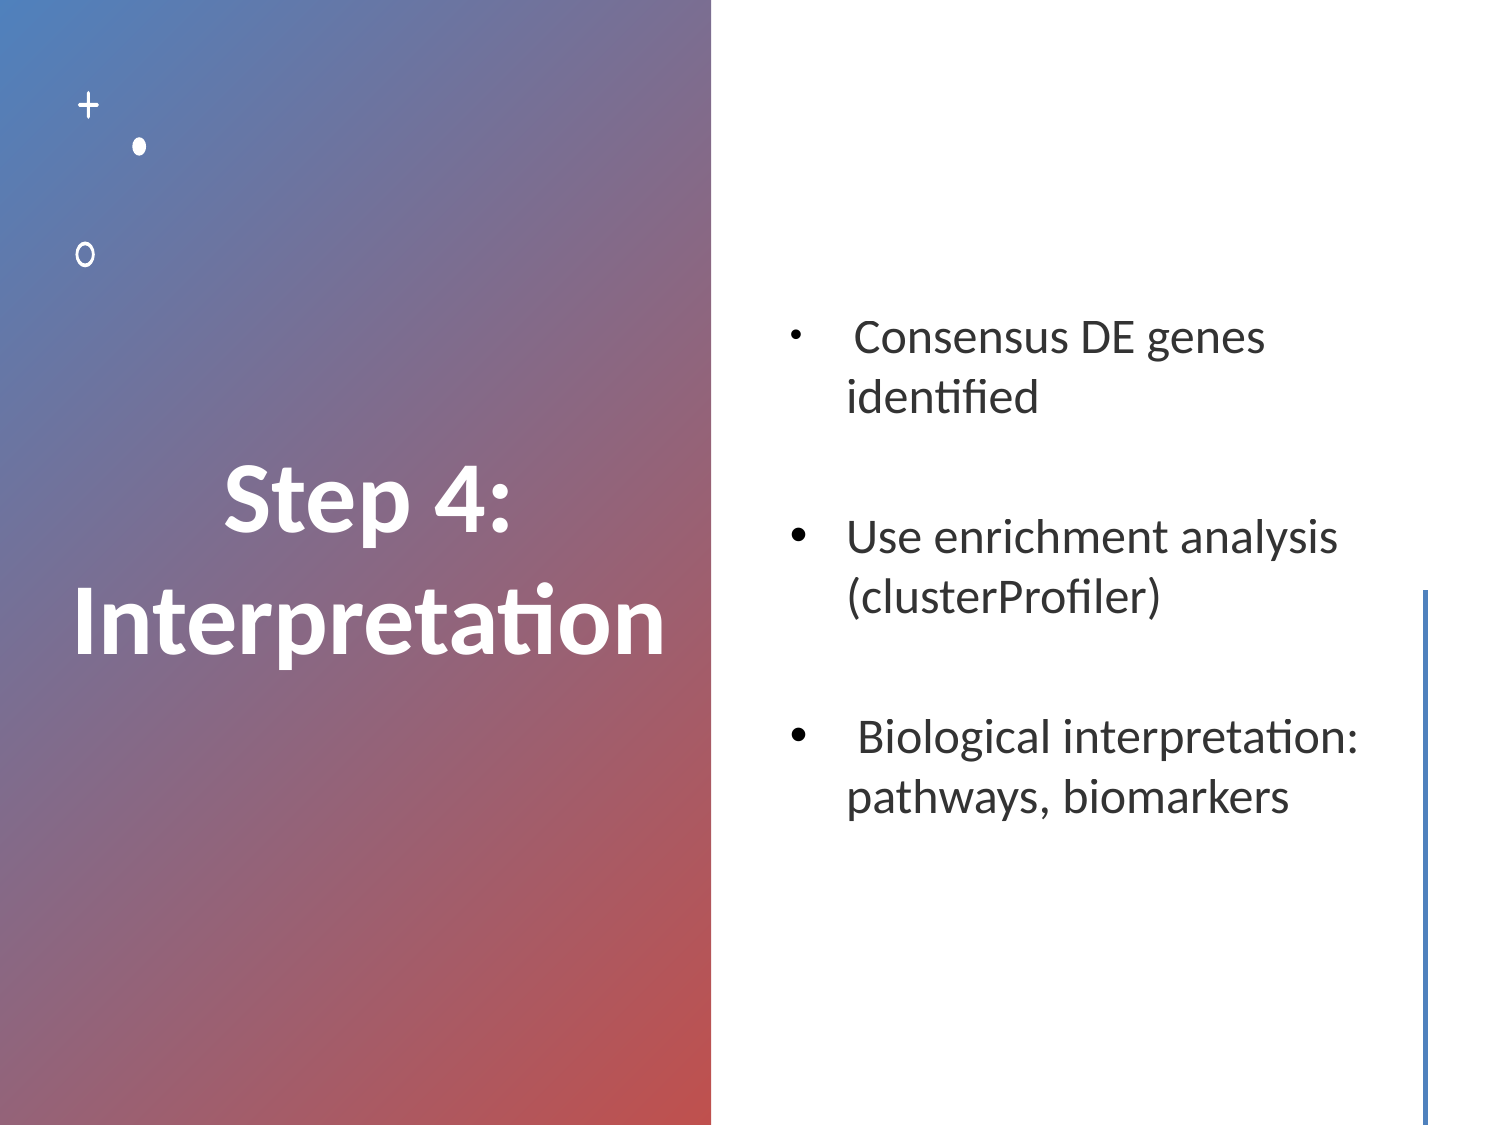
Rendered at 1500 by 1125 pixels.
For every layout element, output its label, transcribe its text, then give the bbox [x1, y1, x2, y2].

list Consensus DE genes identified Use enrichment analysis (clusterProfiler) Biological interpretation: pathways, biomarkers [774, 85, 1446, 1043]
text_box [713, 0, 1500, 1125]
text_box [0, 0, 713, 1125]
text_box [75, 90, 147, 268]
title Step 4: Interpretation [54, 62, 684, 1043]
